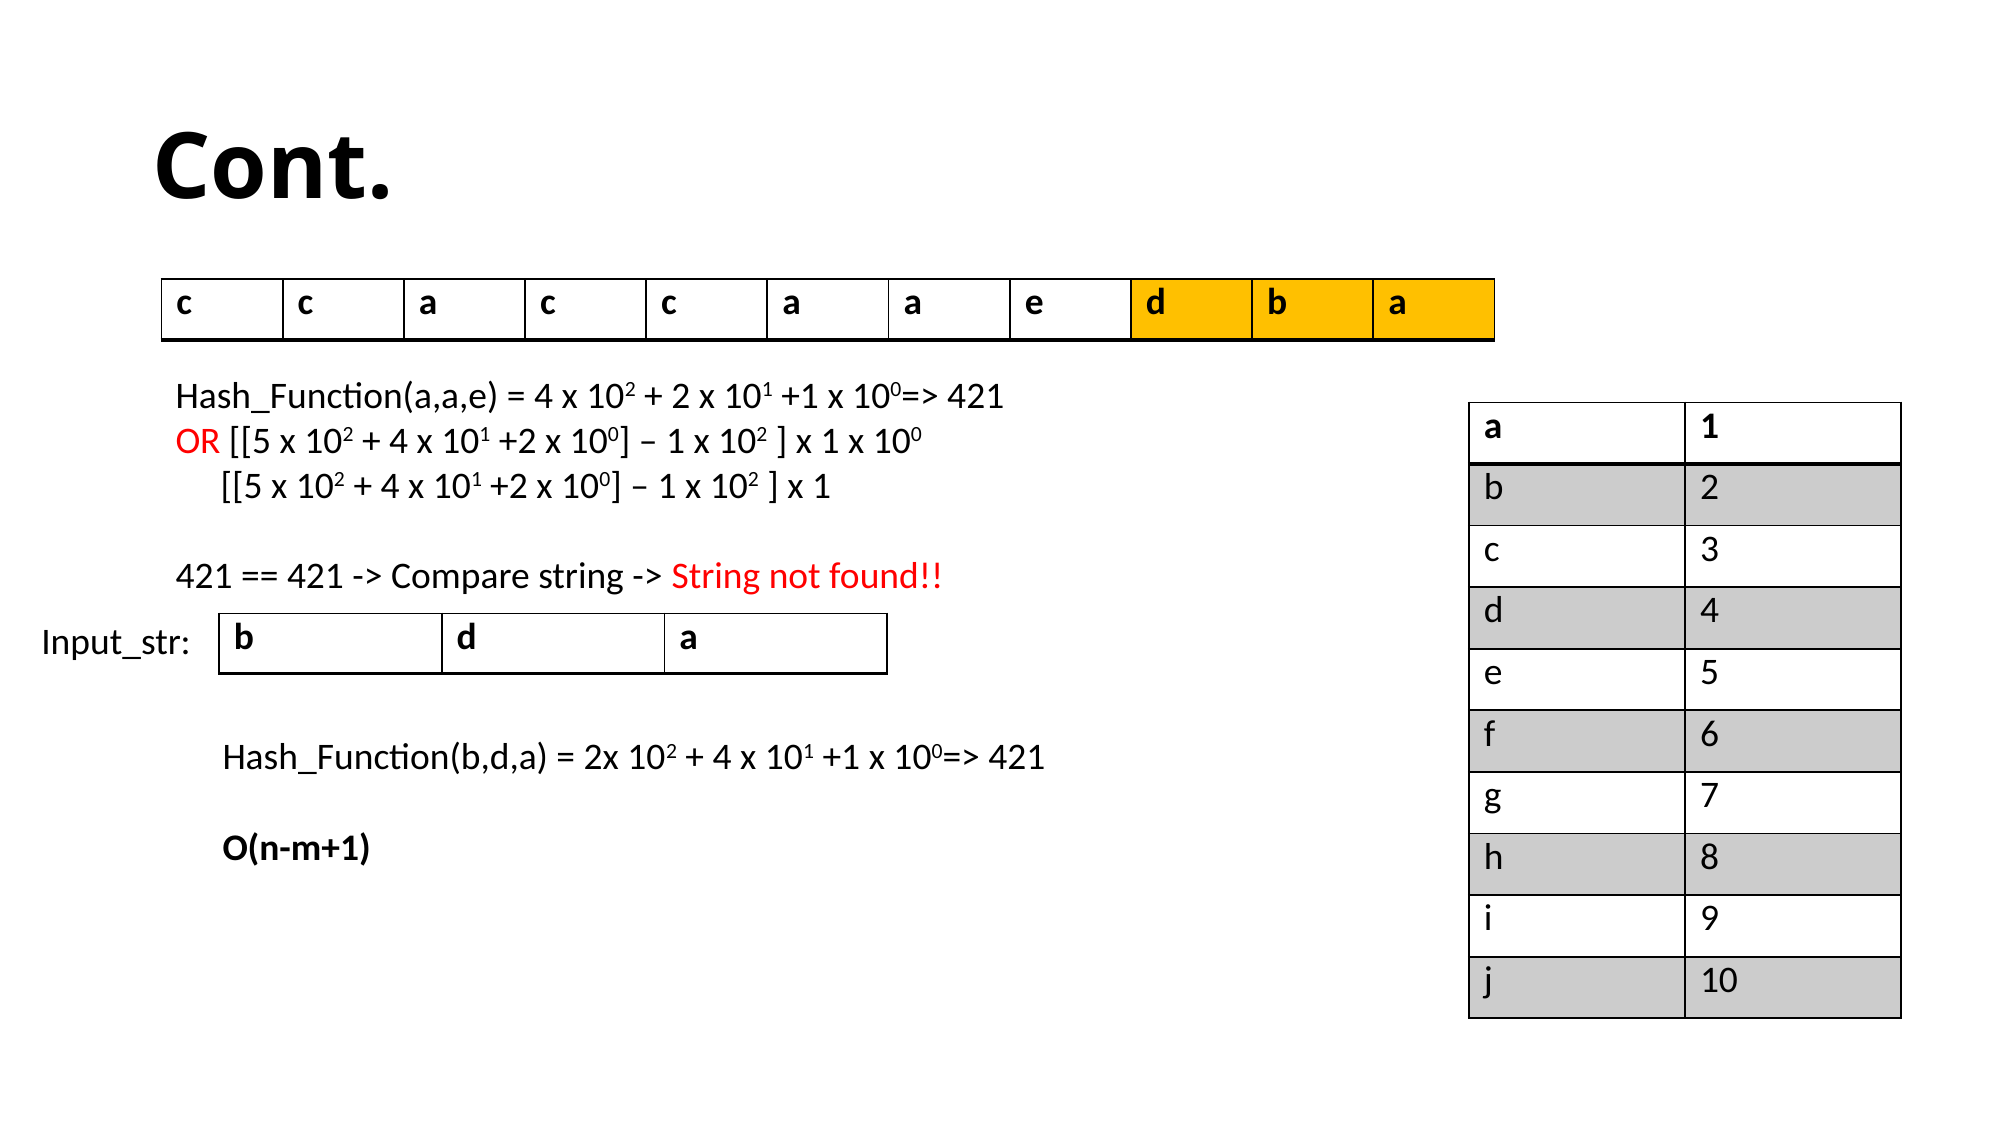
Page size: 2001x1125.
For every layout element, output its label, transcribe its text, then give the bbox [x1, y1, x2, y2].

table_cell d [1470, 588, 1684, 648]
table_header e [1011, 280, 1130, 338]
table_cell c [1470, 526, 1684, 586]
table_header b [220, 614, 441, 672]
table_cell 8 [1686, 834, 1900, 894]
table_header d [1132, 280, 1251, 338]
table_header 1 [1686, 403, 1900, 462]
table_cell 3 [1686, 526, 1900, 586]
table_cell 9 [1686, 896, 1900, 956]
table_cell g [1470, 773, 1684, 833]
table_header d [443, 614, 664, 672]
table_header c [162, 280, 282, 338]
table_cell e [1470, 650, 1684, 709]
title Cont. [137, 59, 1863, 278]
table_header b [1253, 280, 1372, 338]
table_header a [889, 280, 1009, 338]
table_header c [526, 280, 645, 338]
table_header a [768, 280, 888, 338]
table_cell 6 [1686, 711, 1900, 771]
table_header a [665, 614, 886, 672]
table_cell 10 [1686, 958, 1900, 1017]
text_box Hash_Function(a,a,e) = 4 x 102 + 2 x 101 +1 x 100=> 421 OR [[5 x 102 + 4 x 101 +2 x 100] – 1 x 102 ] x 1 x 100 [[5 x 102 + 4 x 101 +2 x 100] – 1 x 102 ] x 1 421 == 421 -> Compare string -> String not found!! [160, 363, 1161, 603]
table_header a [1374, 280, 1494, 338]
text_box Hash_Function(b,d,a) = 2x 102 + 4 x 101 +1 x 100=> 421 [207, 724, 1208, 785]
table_header c [284, 280, 403, 338]
table_cell h [1470, 834, 1684, 894]
table_cell j [1470, 958, 1684, 1017]
table_header a [1470, 403, 1684, 462]
text_box Input_str: [26, 610, 296, 670]
table_cell 4 [1686, 588, 1900, 648]
text_box O(n-m+1) [207, 815, 477, 876]
table_cell b [1470, 466, 1684, 525]
table_cell 2 [1686, 466, 1900, 525]
table_header a [405, 280, 524, 338]
table_cell 5 [1686, 650, 1900, 709]
table_cell 7 [1686, 773, 1900, 833]
table_cell i [1470, 896, 1684, 956]
table_header c [647, 280, 766, 338]
table_cell f [1470, 711, 1684, 771]
